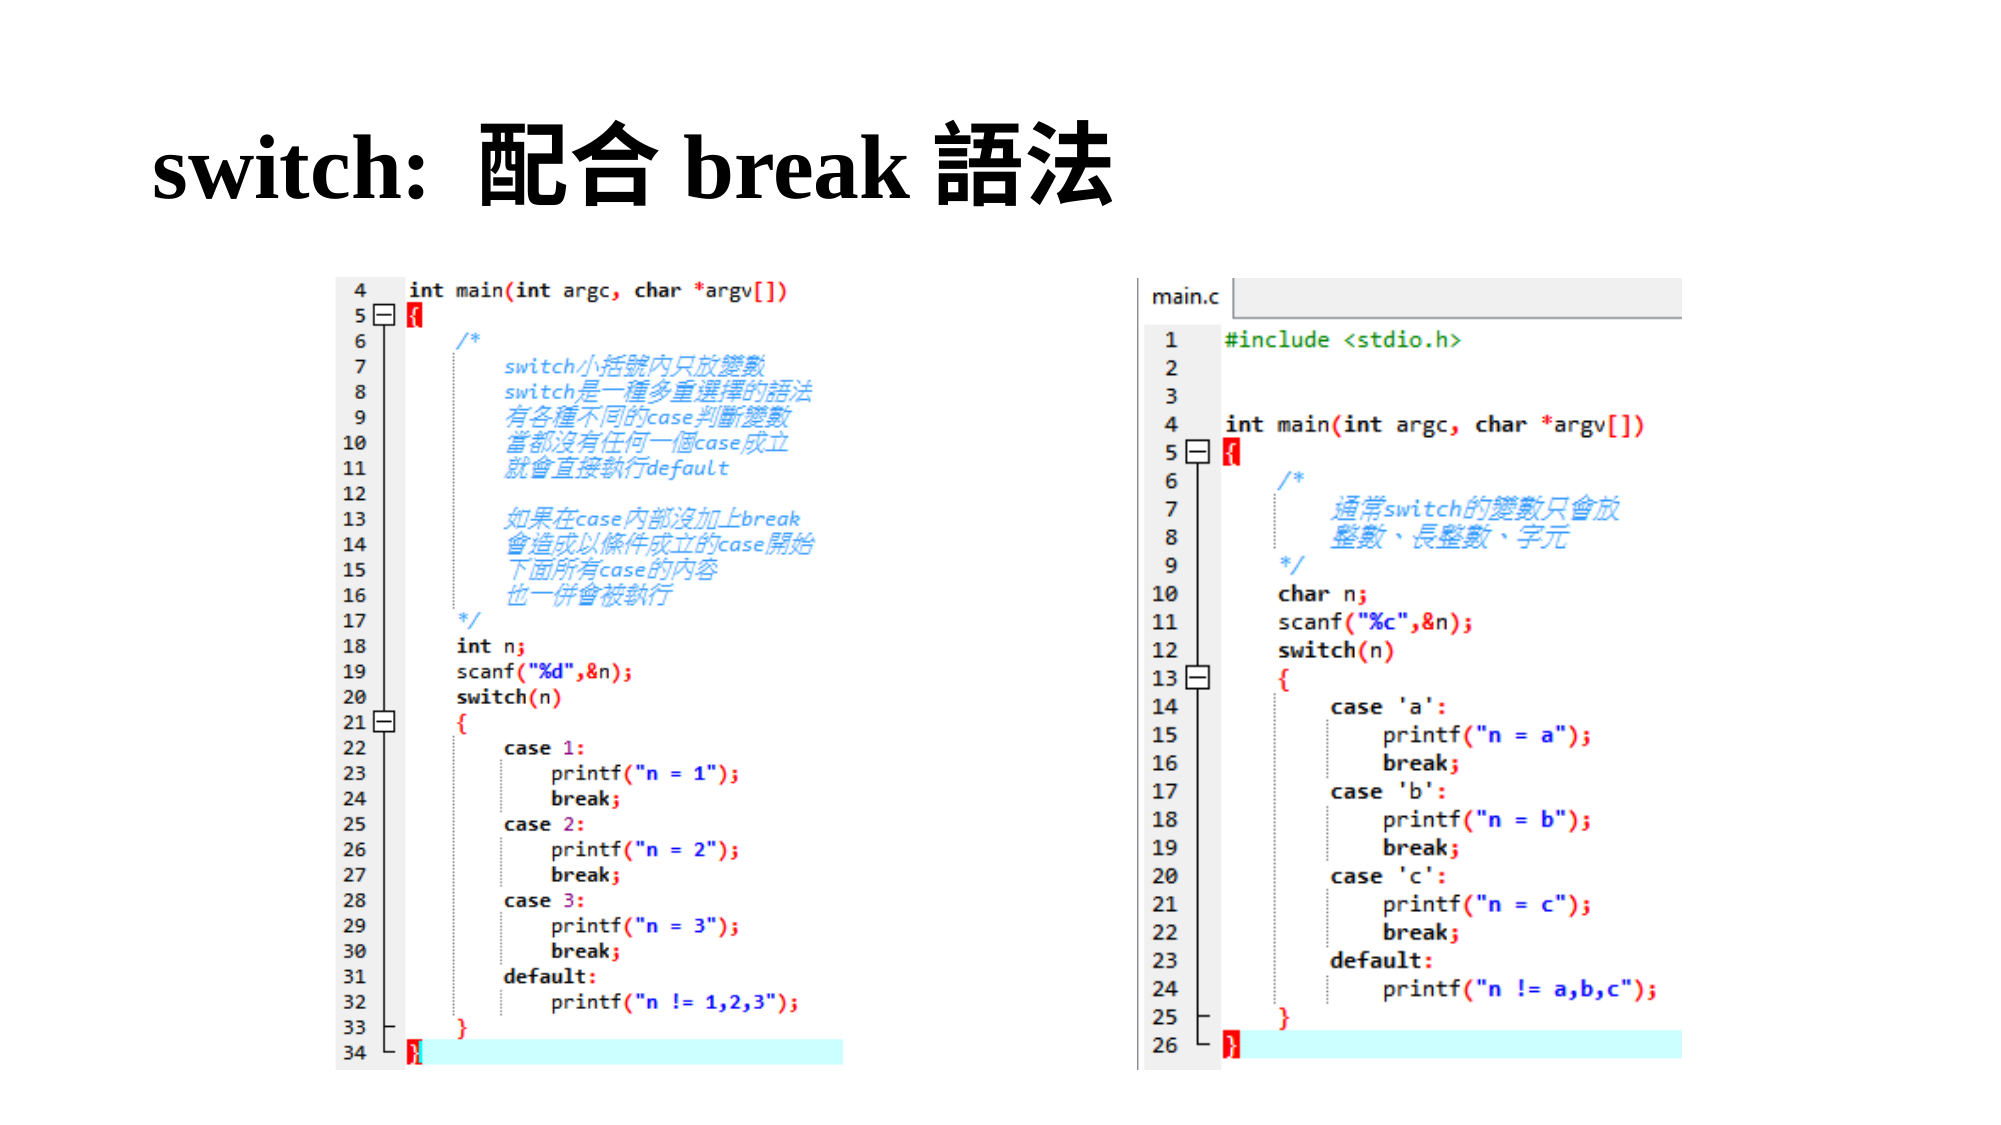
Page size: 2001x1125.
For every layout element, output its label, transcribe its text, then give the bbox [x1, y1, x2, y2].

picture [1136, 278, 1682, 1070]
title switch: 配合break語法 [137, 59, 1863, 278]
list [331, 277, 843, 1070]
